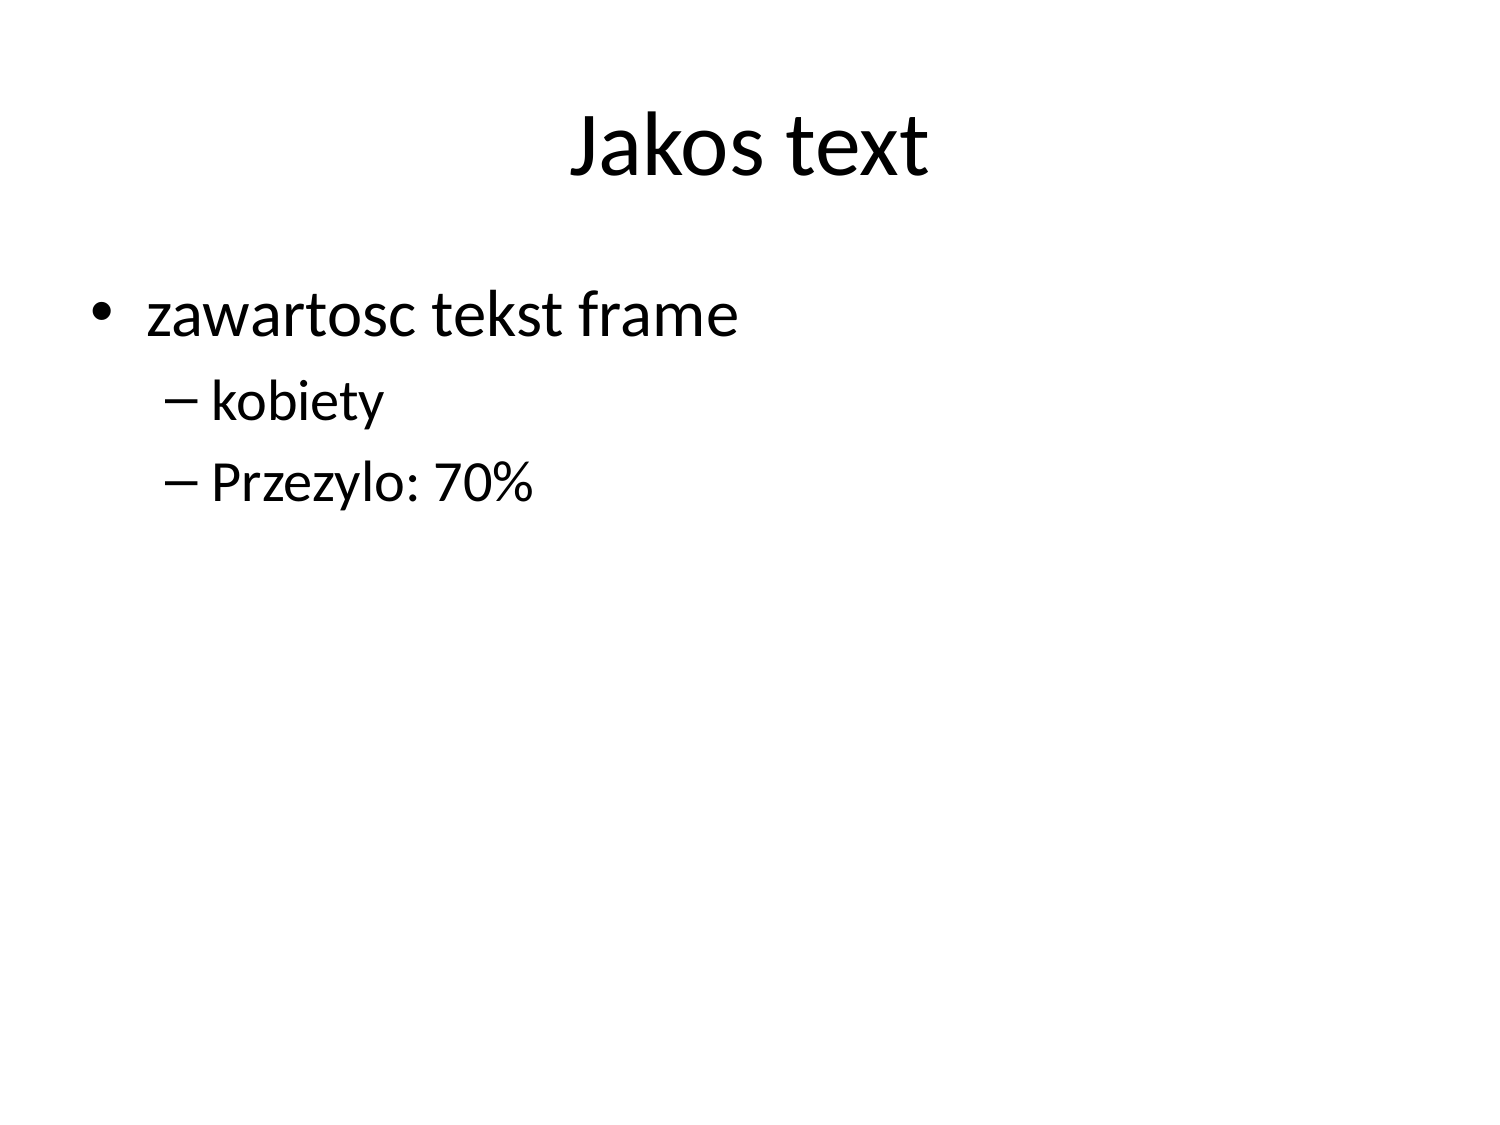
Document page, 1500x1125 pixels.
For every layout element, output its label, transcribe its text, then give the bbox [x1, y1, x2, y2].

list zawartosc tekst frame kobiety Przezylo: 70% [75, 262, 1425, 1005]
title Jakos text [75, 45, 1425, 233]
